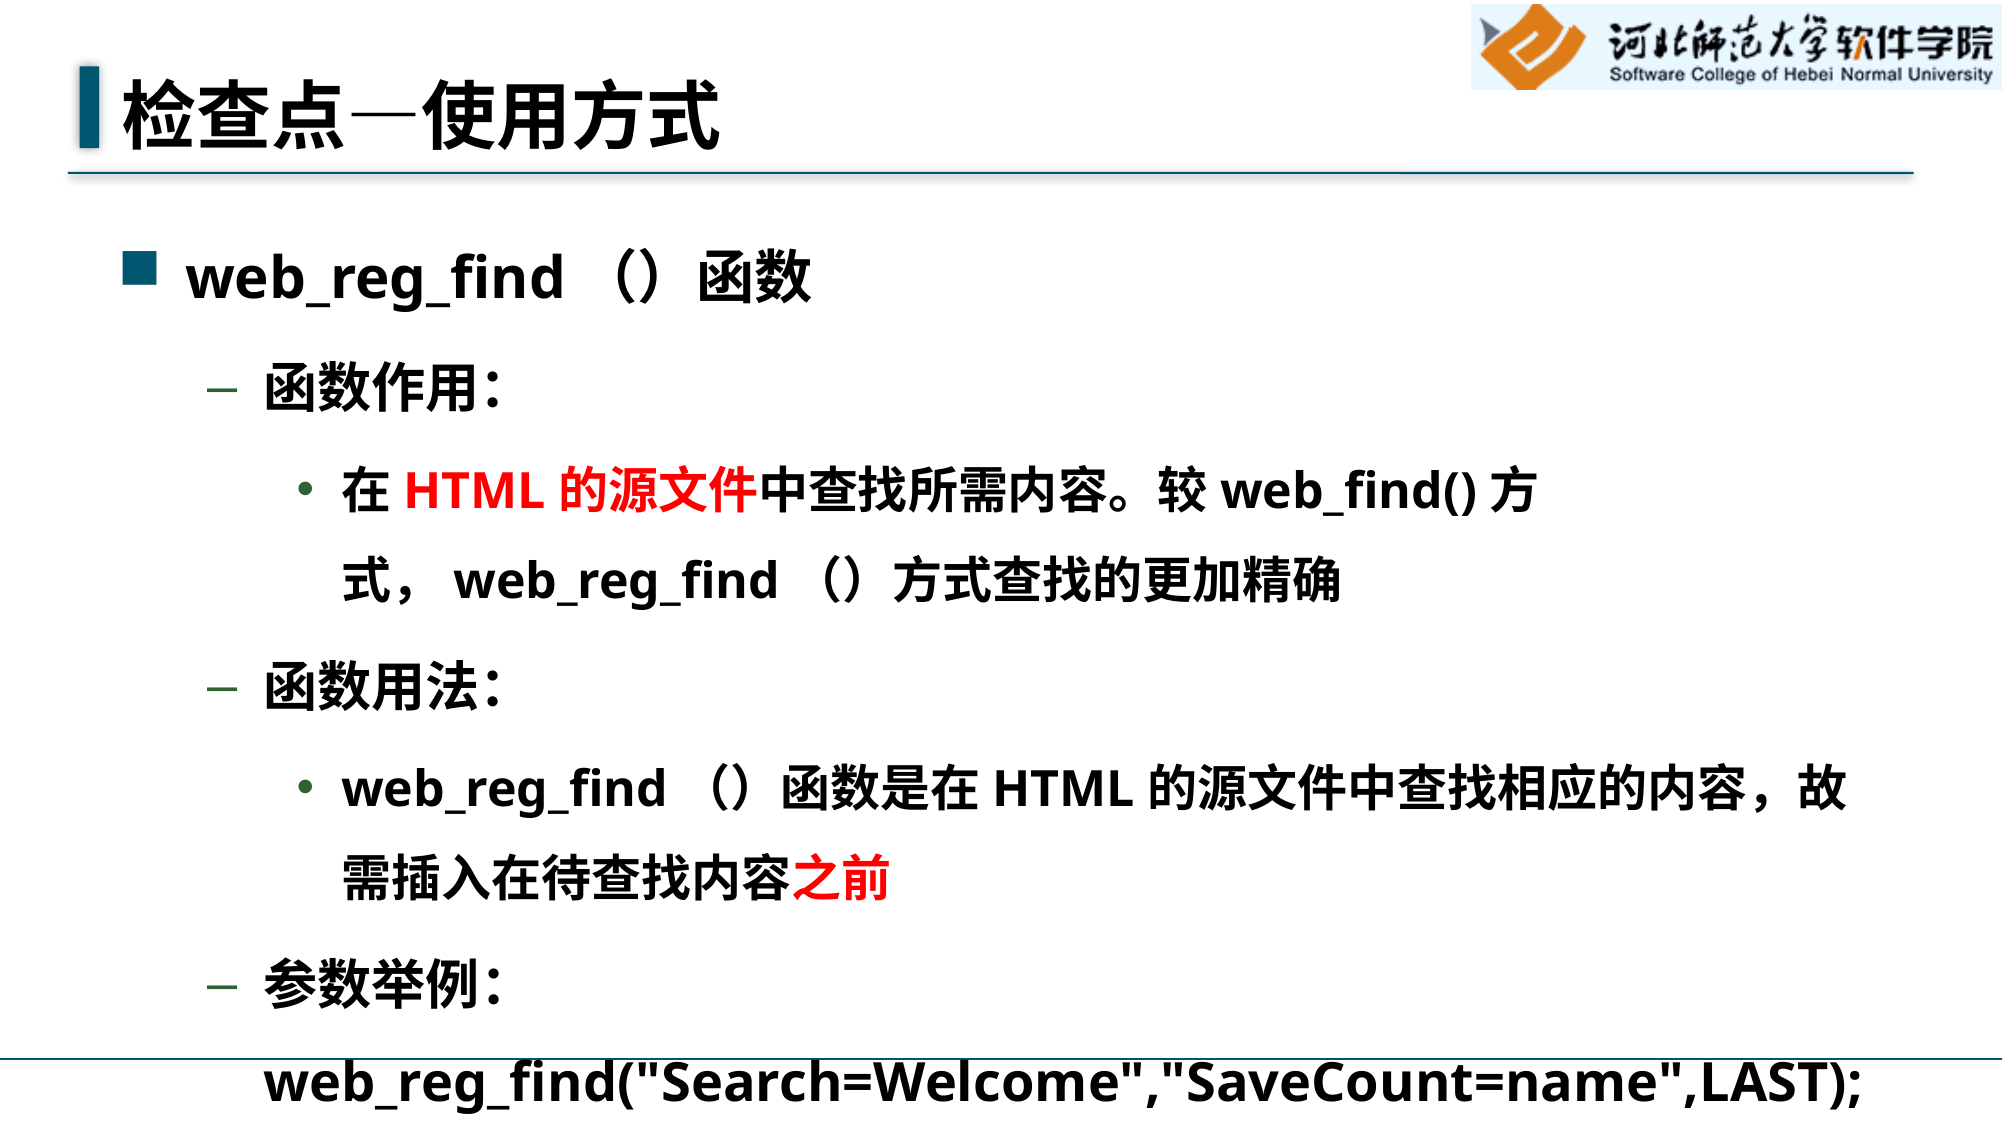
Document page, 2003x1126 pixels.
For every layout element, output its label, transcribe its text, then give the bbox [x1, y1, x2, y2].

picture [1471, 4, 2002, 90]
title 检查点—使用方式 [103, 66, 1462, 162]
list web_reg_find（）函数 函数作用： 在HTML的源文件中查找所需内容。较web_find()方式，web_reg_find（）方式查找的更加精确 函数用法： web_reg_find（）函数是在HTML的源文件中查找相应的内容，故需插入在待查找内容之前 参数举例：web_reg_find("Search=Welcome","SaveCount=name",LAST); [99, 196, 1903, 1024]
